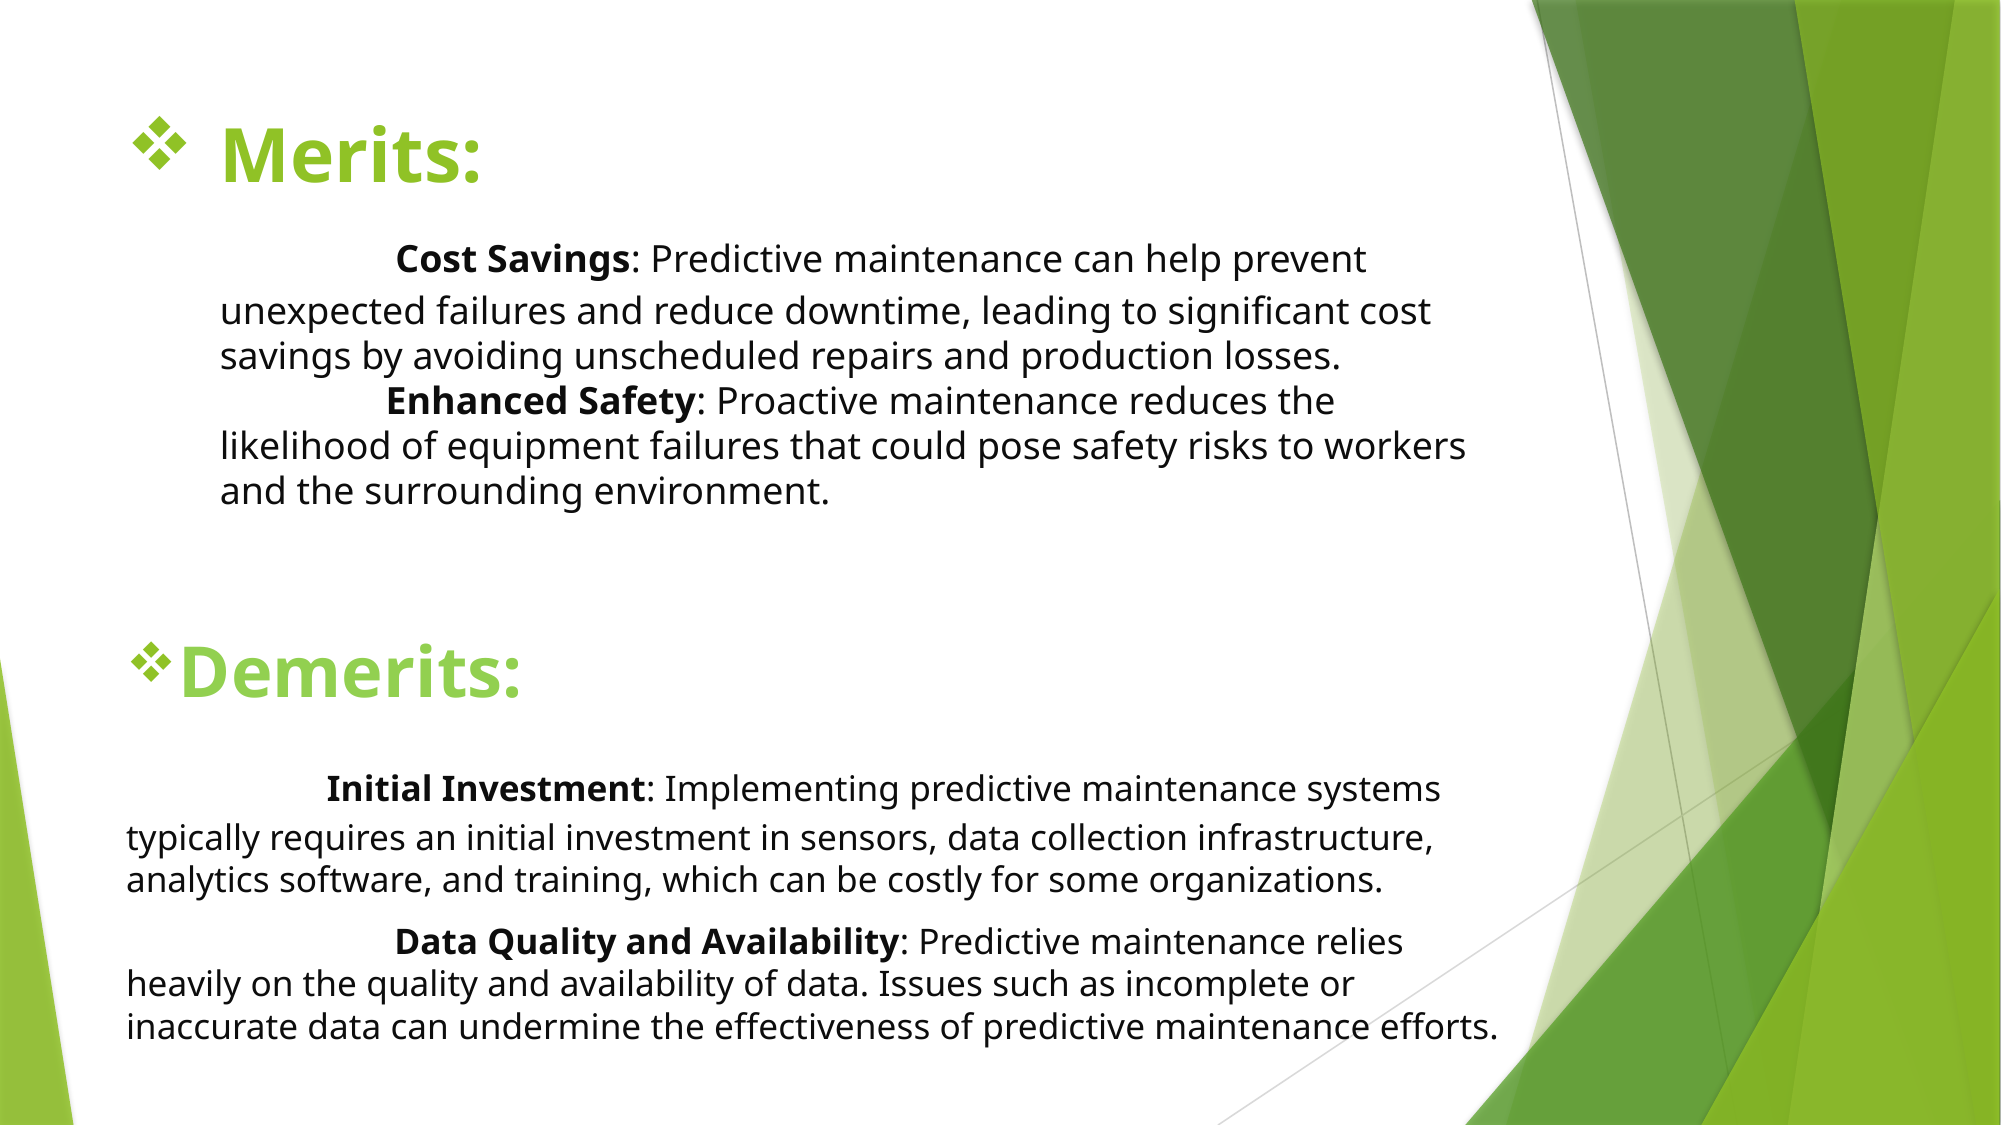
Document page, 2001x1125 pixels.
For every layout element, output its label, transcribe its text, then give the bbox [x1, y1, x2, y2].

list Demerits: Initial Investment: Implementing predictive maintenance systems typically requires an initial investment in sensors, data collection infrastructure, analytics software, and training, which can be costly for some organizations. Data Quality and Availability: Predictive maintenance relies heavily on the quality and availability of data. Issues such as incomplete or inaccurate data can undermine the effectiveness of predictive maintenance efforts. [111, 619, 1522, 1063]
title Merits: Cost Savings: Predictive maintenance can help prevent unexpected failures and reduce downtime, leading to significant cost savings by avoiding unscheduled repairs and production losses. Enhanced Safety: Proactive maintenance reduces the likelihood of equipment failures that could pose safety risks to workers and the surrounding environment. [111, 99, 1522, 607]
